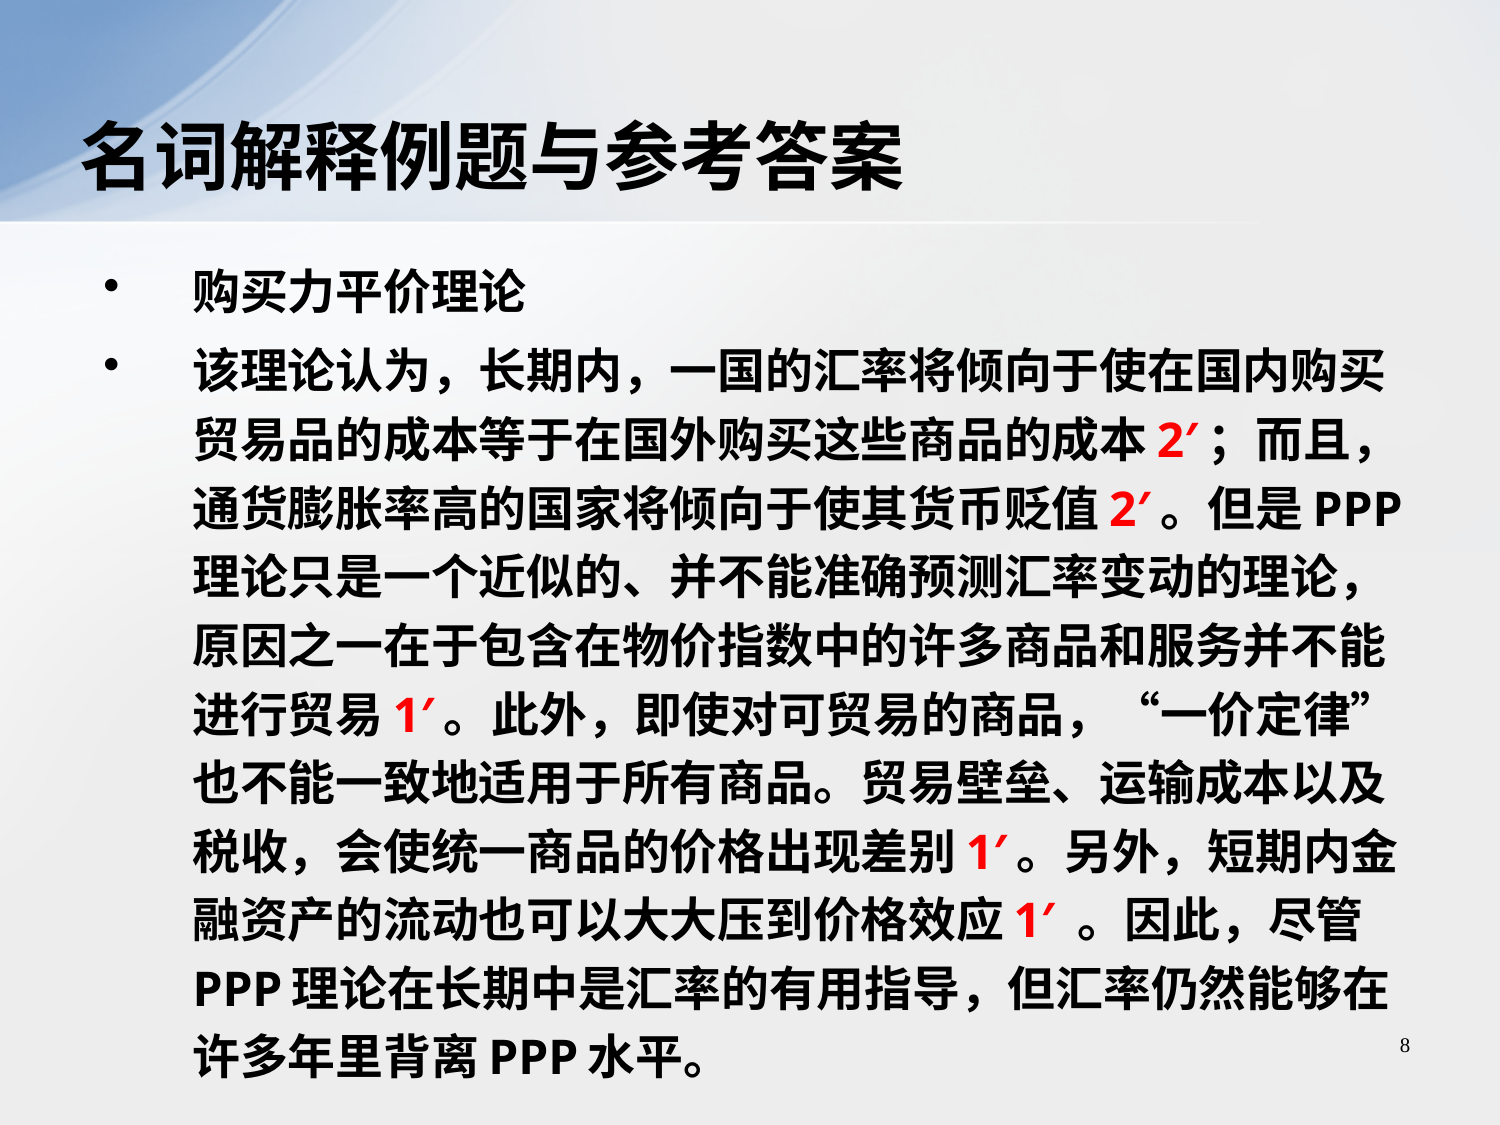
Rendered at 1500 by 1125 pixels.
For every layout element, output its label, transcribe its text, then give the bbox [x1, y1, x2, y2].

list 购买力平价理论 该理论认为，长期内，一国的汇率将倾向于使在国内购买贸易品的成本等于在国外购买这些商品的成本2′；而且，通货膨胀率高的国家将倾向于使其货币贬值2′。但是PPP理论只是一个近似的、并不能准确预测汇率变动的理论，原因之一在于包含在物价指数中的许多商品和服务并不能进行贸易1′。此外，即使对可贸易的商品，“一价定律”也不能一致地适用于所有商品。贸易壁垒、运输成本以及税收，会使统一商品的价格出现差别1′。另外，短期内金融资产的流动也可以大大压到价格效应1′ 。因此，尽管PPP理论在长期中是汇率的有用指导，但汇率仍然能够在许多年里背离PPP水平。 [88, 243, 1424, 1094]
slide_number 8 [1074, 1024, 1425, 1103]
title 名词解释例题与参考答案 [64, 19, 1415, 207]
picture [0, 0, 1500, 1125]
